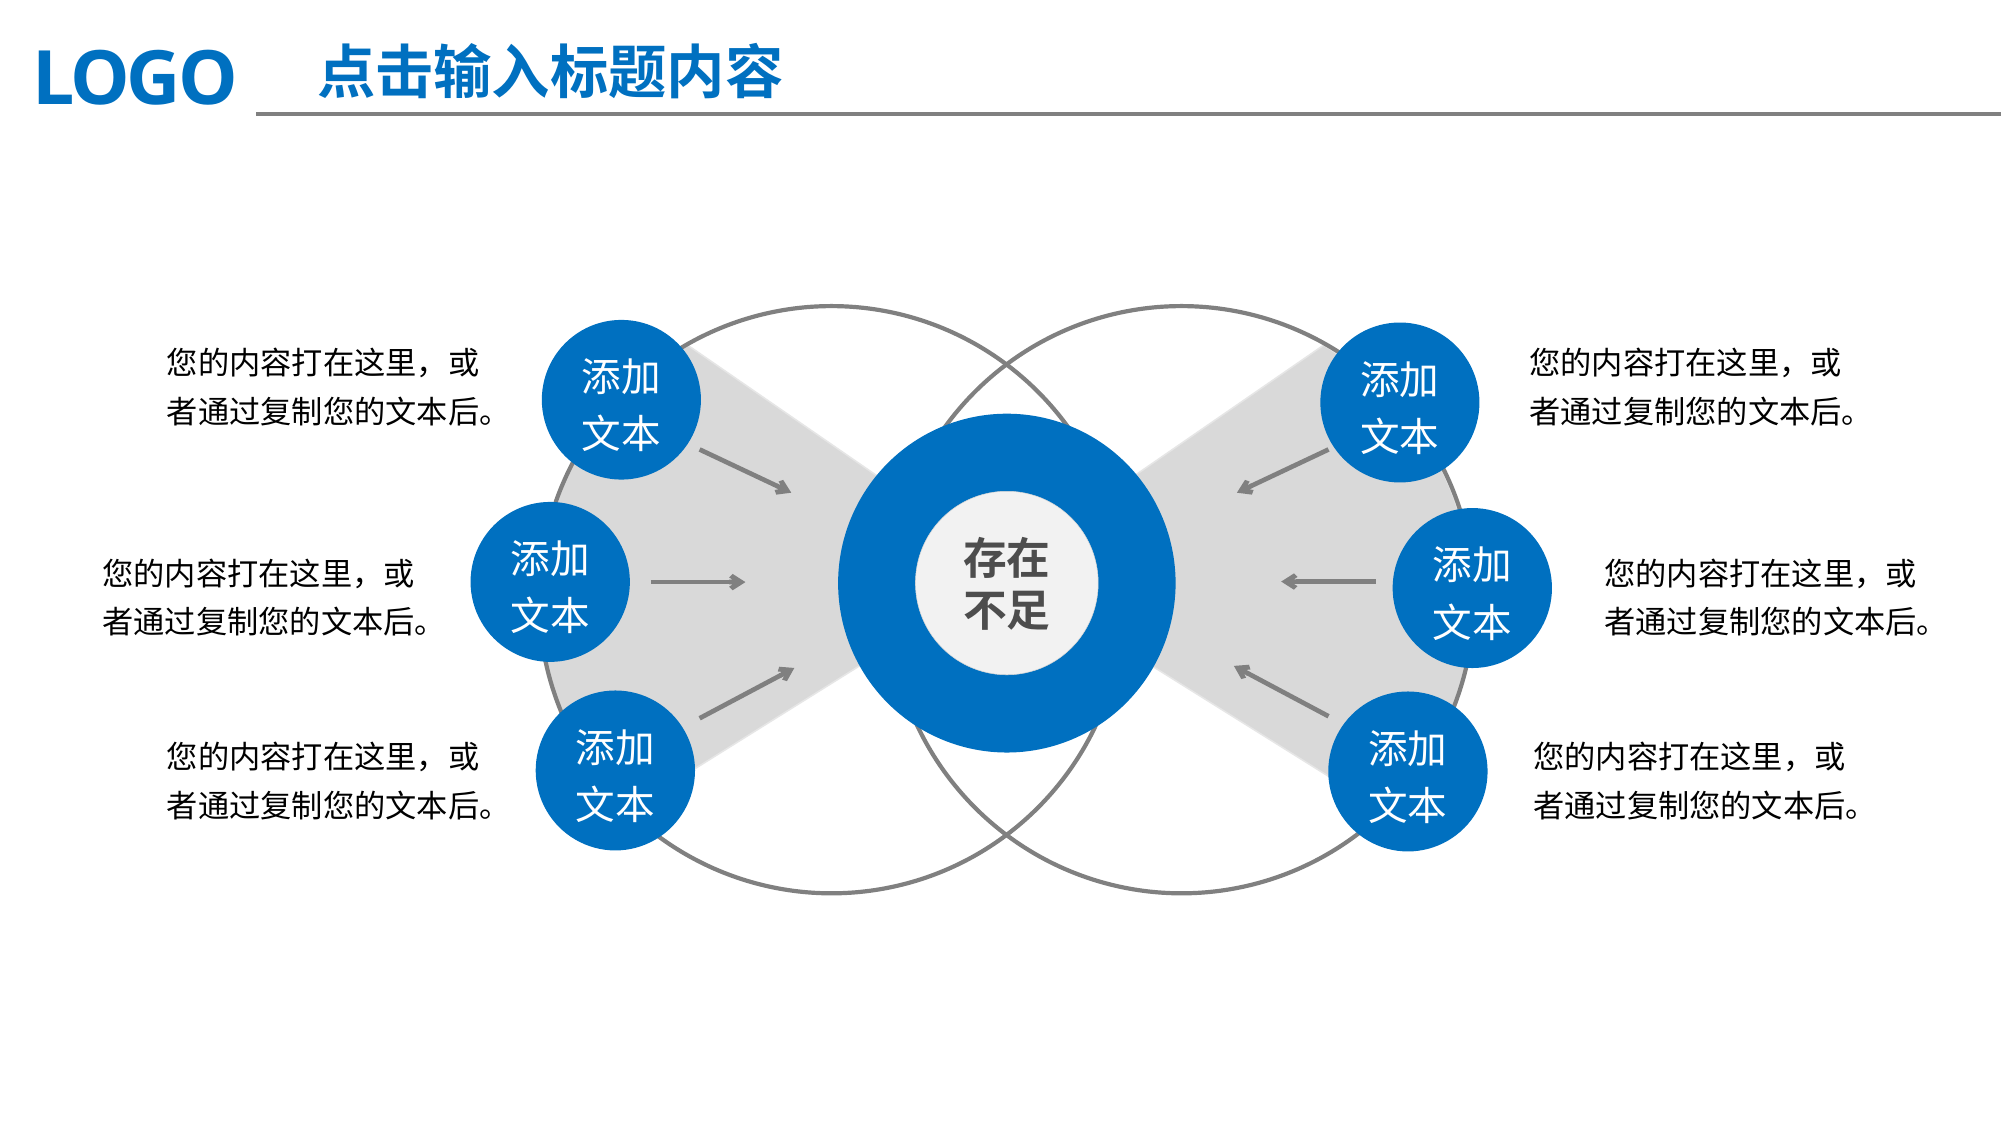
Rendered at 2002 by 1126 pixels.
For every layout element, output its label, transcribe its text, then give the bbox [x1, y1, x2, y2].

text_box [936, 306, 1467, 894]
text_box 添加文本 [1328, 691, 1488, 852]
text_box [699, 449, 792, 493]
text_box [1236, 449, 1329, 493]
text_box 您的内容打在这里，或者通过复制您的文本后。 [87, 535, 432, 648]
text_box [699, 667, 795, 719]
text_box 您的内容打在这里，或者通过复制您的文本后。 [152, 324, 501, 437]
text_box 点击输入标题内容 [280, 27, 820, 113]
text_box 您的内容打在这里，或者通过复制您的文本后。 [1518, 718, 1863, 831]
text_box 您的内容打在这里，或者通过复制您的文本后。 [1589, 535, 1934, 648]
text_box [545, 306, 1006, 894]
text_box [1233, 665, 1329, 717]
text_box 添加文本 [535, 690, 696, 851]
text_box 添加文本 [470, 501, 630, 662]
text_box 您的内容打在这里，或者通过复制您的文本后。 [152, 718, 497, 831]
text_box 添加文本 [541, 319, 701, 480]
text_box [837, 413, 1176, 753]
text_box 添加文本 [1320, 322, 1480, 483]
text_box 您的内容打在这里，或者通过复制您的文本后。 [1514, 324, 1859, 437]
text_box 添加文本 [1392, 508, 1552, 669]
